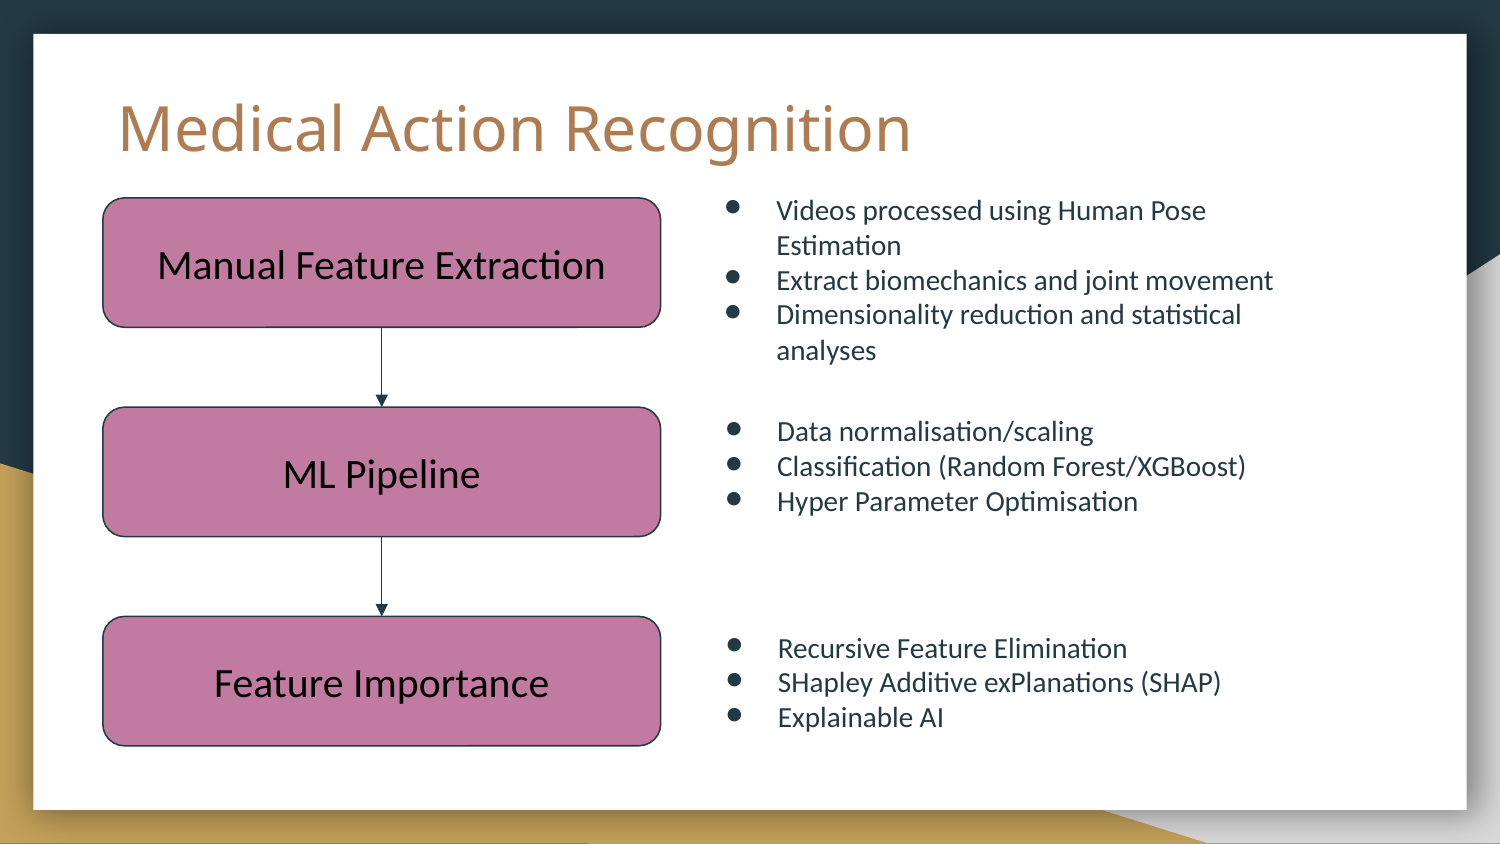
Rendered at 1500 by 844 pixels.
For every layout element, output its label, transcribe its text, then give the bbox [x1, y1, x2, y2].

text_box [102, 175, 1430, 747]
title Medical Action Recognition [102, 73, 1335, 175]
